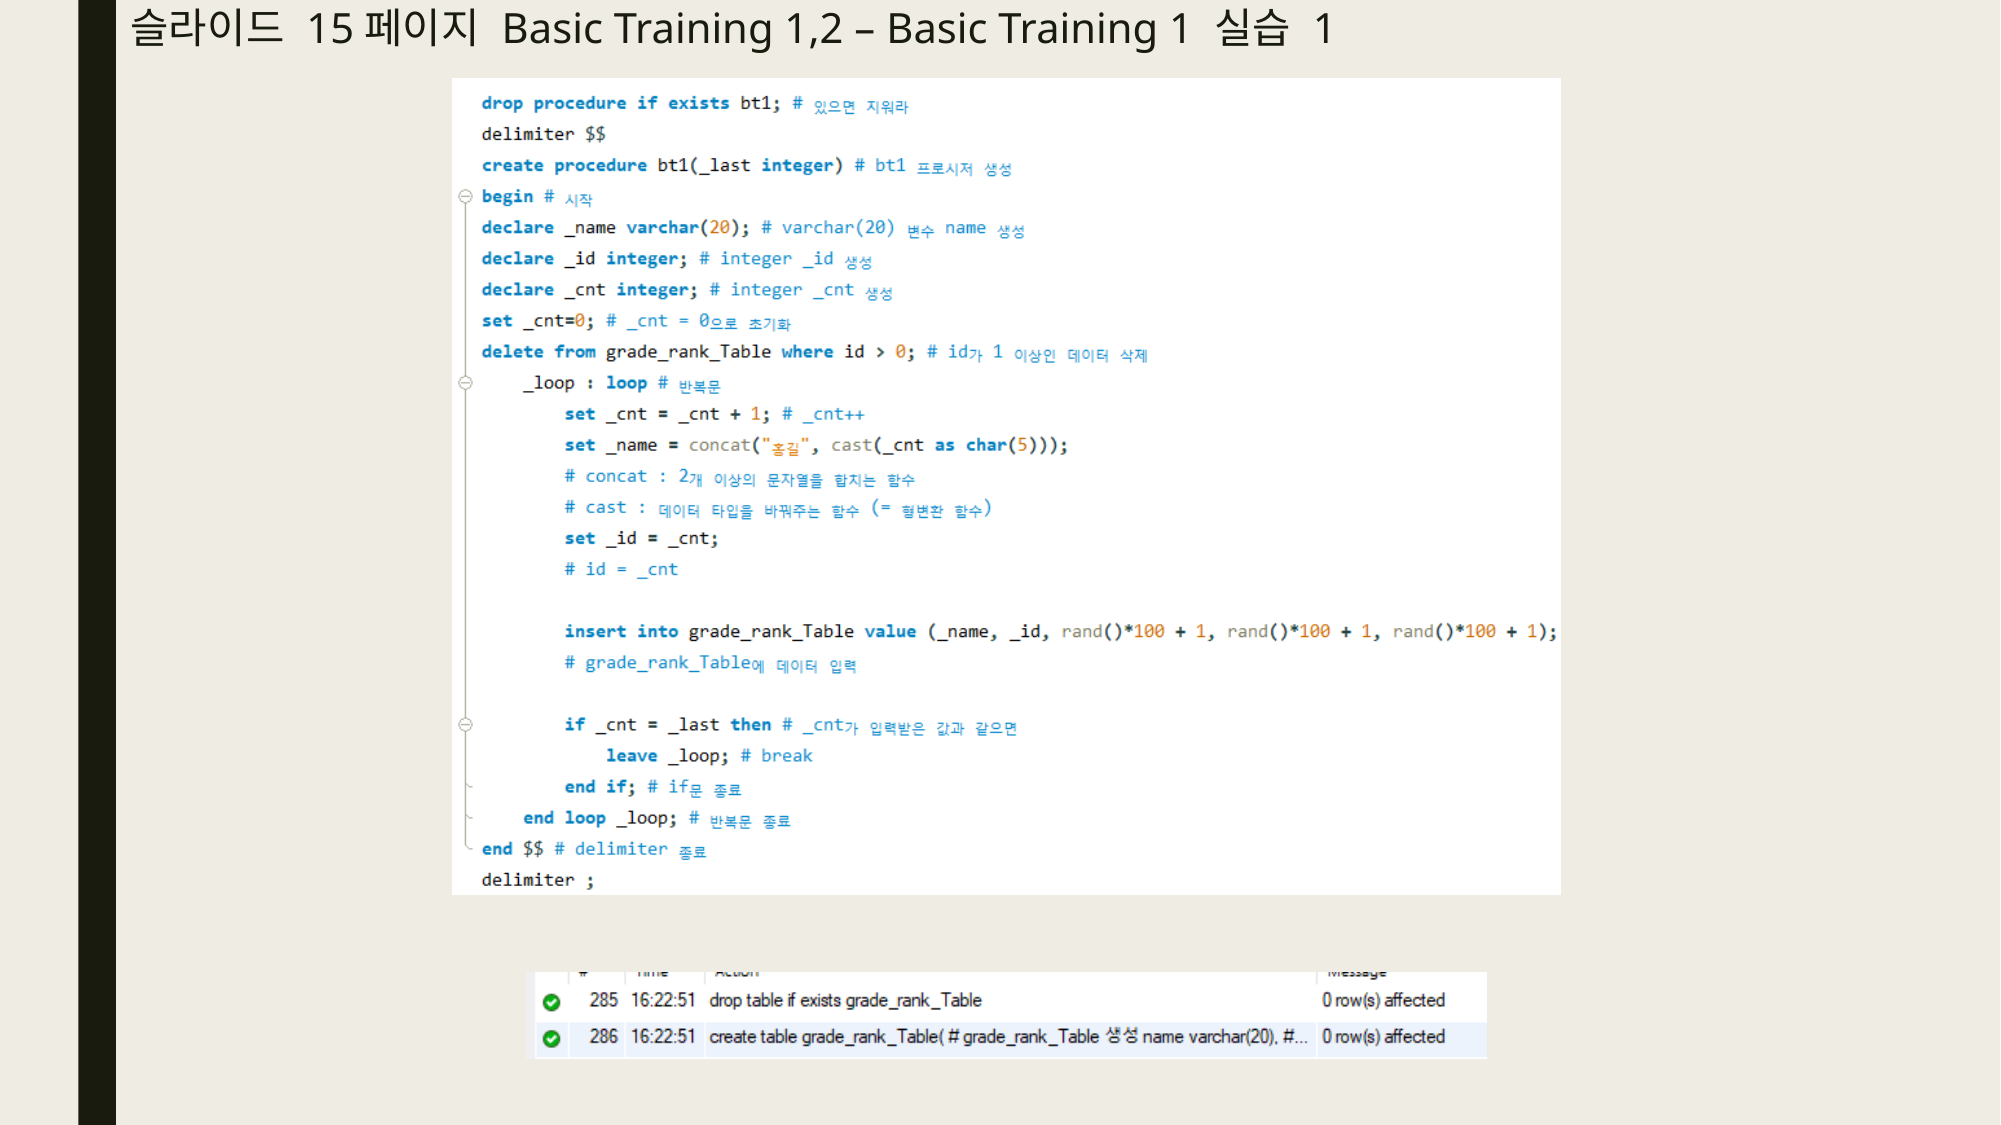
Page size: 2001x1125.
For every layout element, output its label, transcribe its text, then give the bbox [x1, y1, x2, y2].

picture [526, 972, 1487, 1059]
title 슬라이드 15페이지 Basic Training 1,2 – Basic Training 1 실습 1 [115, 0, 1691, 79]
picture [452, 78, 1561, 895]
